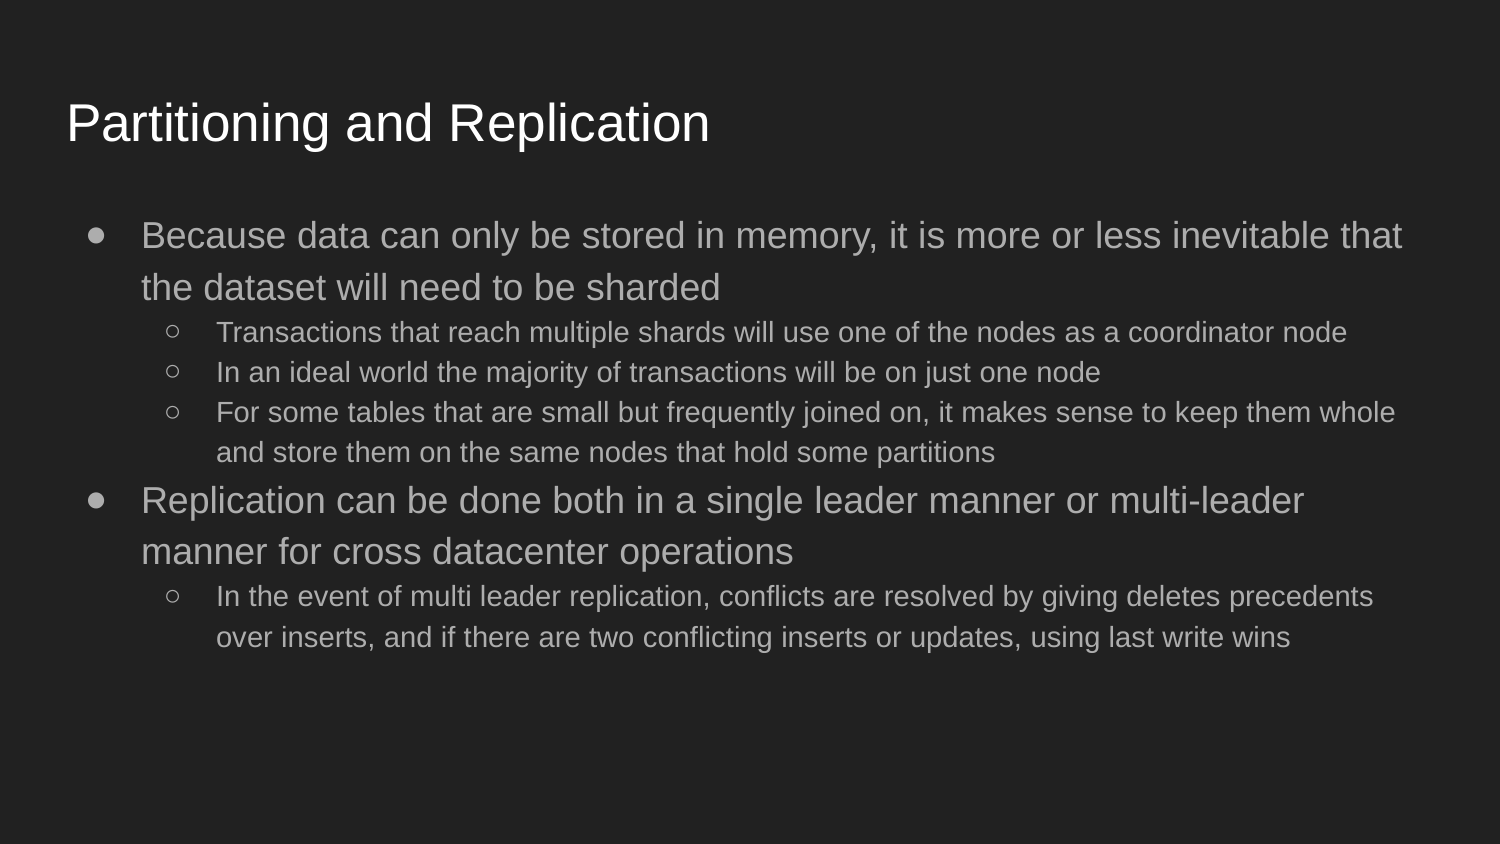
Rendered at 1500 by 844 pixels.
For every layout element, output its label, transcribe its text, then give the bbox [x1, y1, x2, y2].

title Partitioning and Replication [51, 72, 1449, 167]
list Because data can only be stored in memory, it is more or less inevitable that the dataset will need to be sharded Transactions that reach multiple shards will use one of the nodes as a coordinator node In an ideal world the majority of transactions will be on just one node For some tables that are small but frequently joined on, it makes sense to keep them whole and store them on the same nodes that hold some partitions Replication can be done both in a single leader manner or multi-leader manner for cross datacenter operations In the event of multi leader replication, conflicts are resolved by giving deletes precedents over inserts, and if there are two conflicting inserts or updates, using last write wins [51, 189, 1449, 750]
